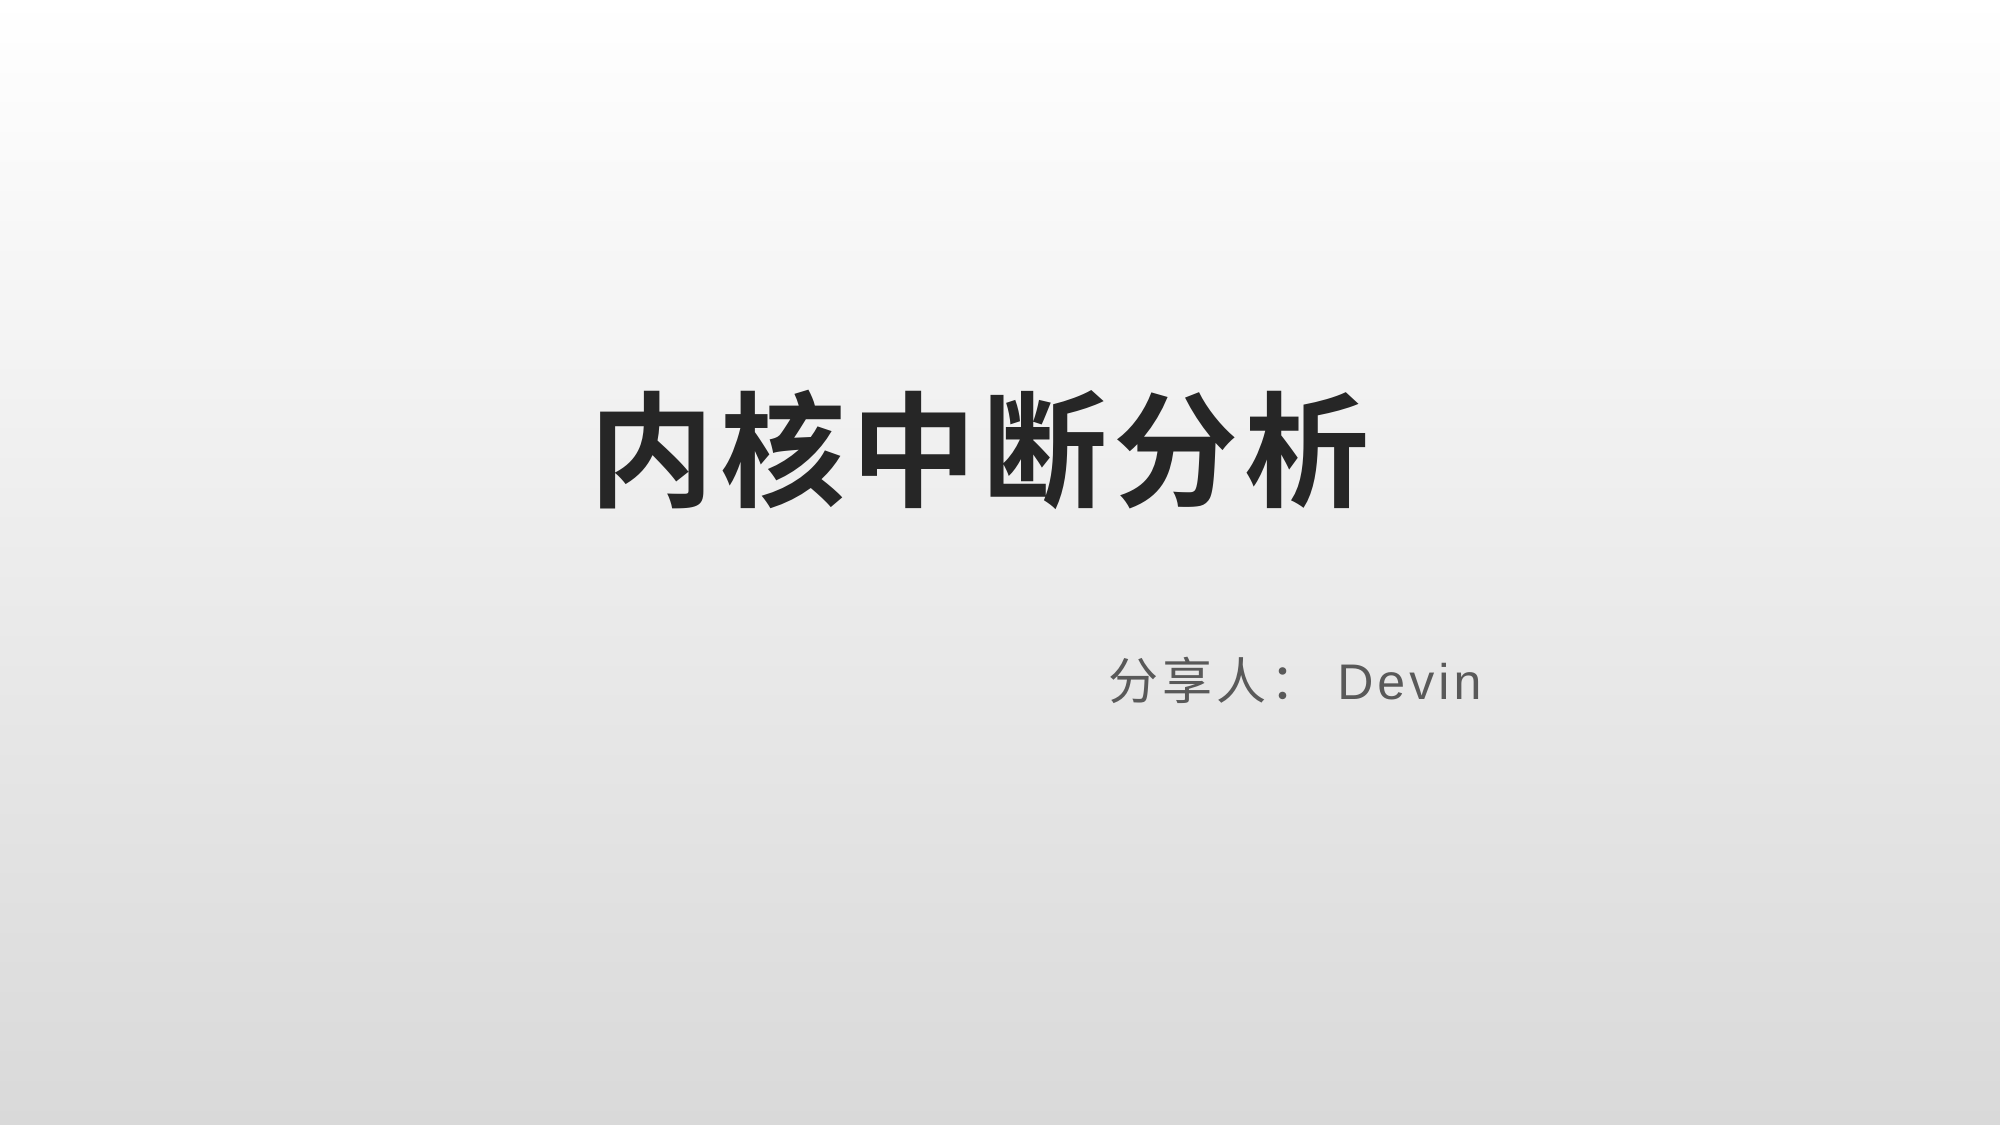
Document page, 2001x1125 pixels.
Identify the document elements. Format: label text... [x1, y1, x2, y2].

title 内核中断分析 [176, 109, 1784, 531]
subtitle 分享人：Devin [491, 635, 2000, 878]
